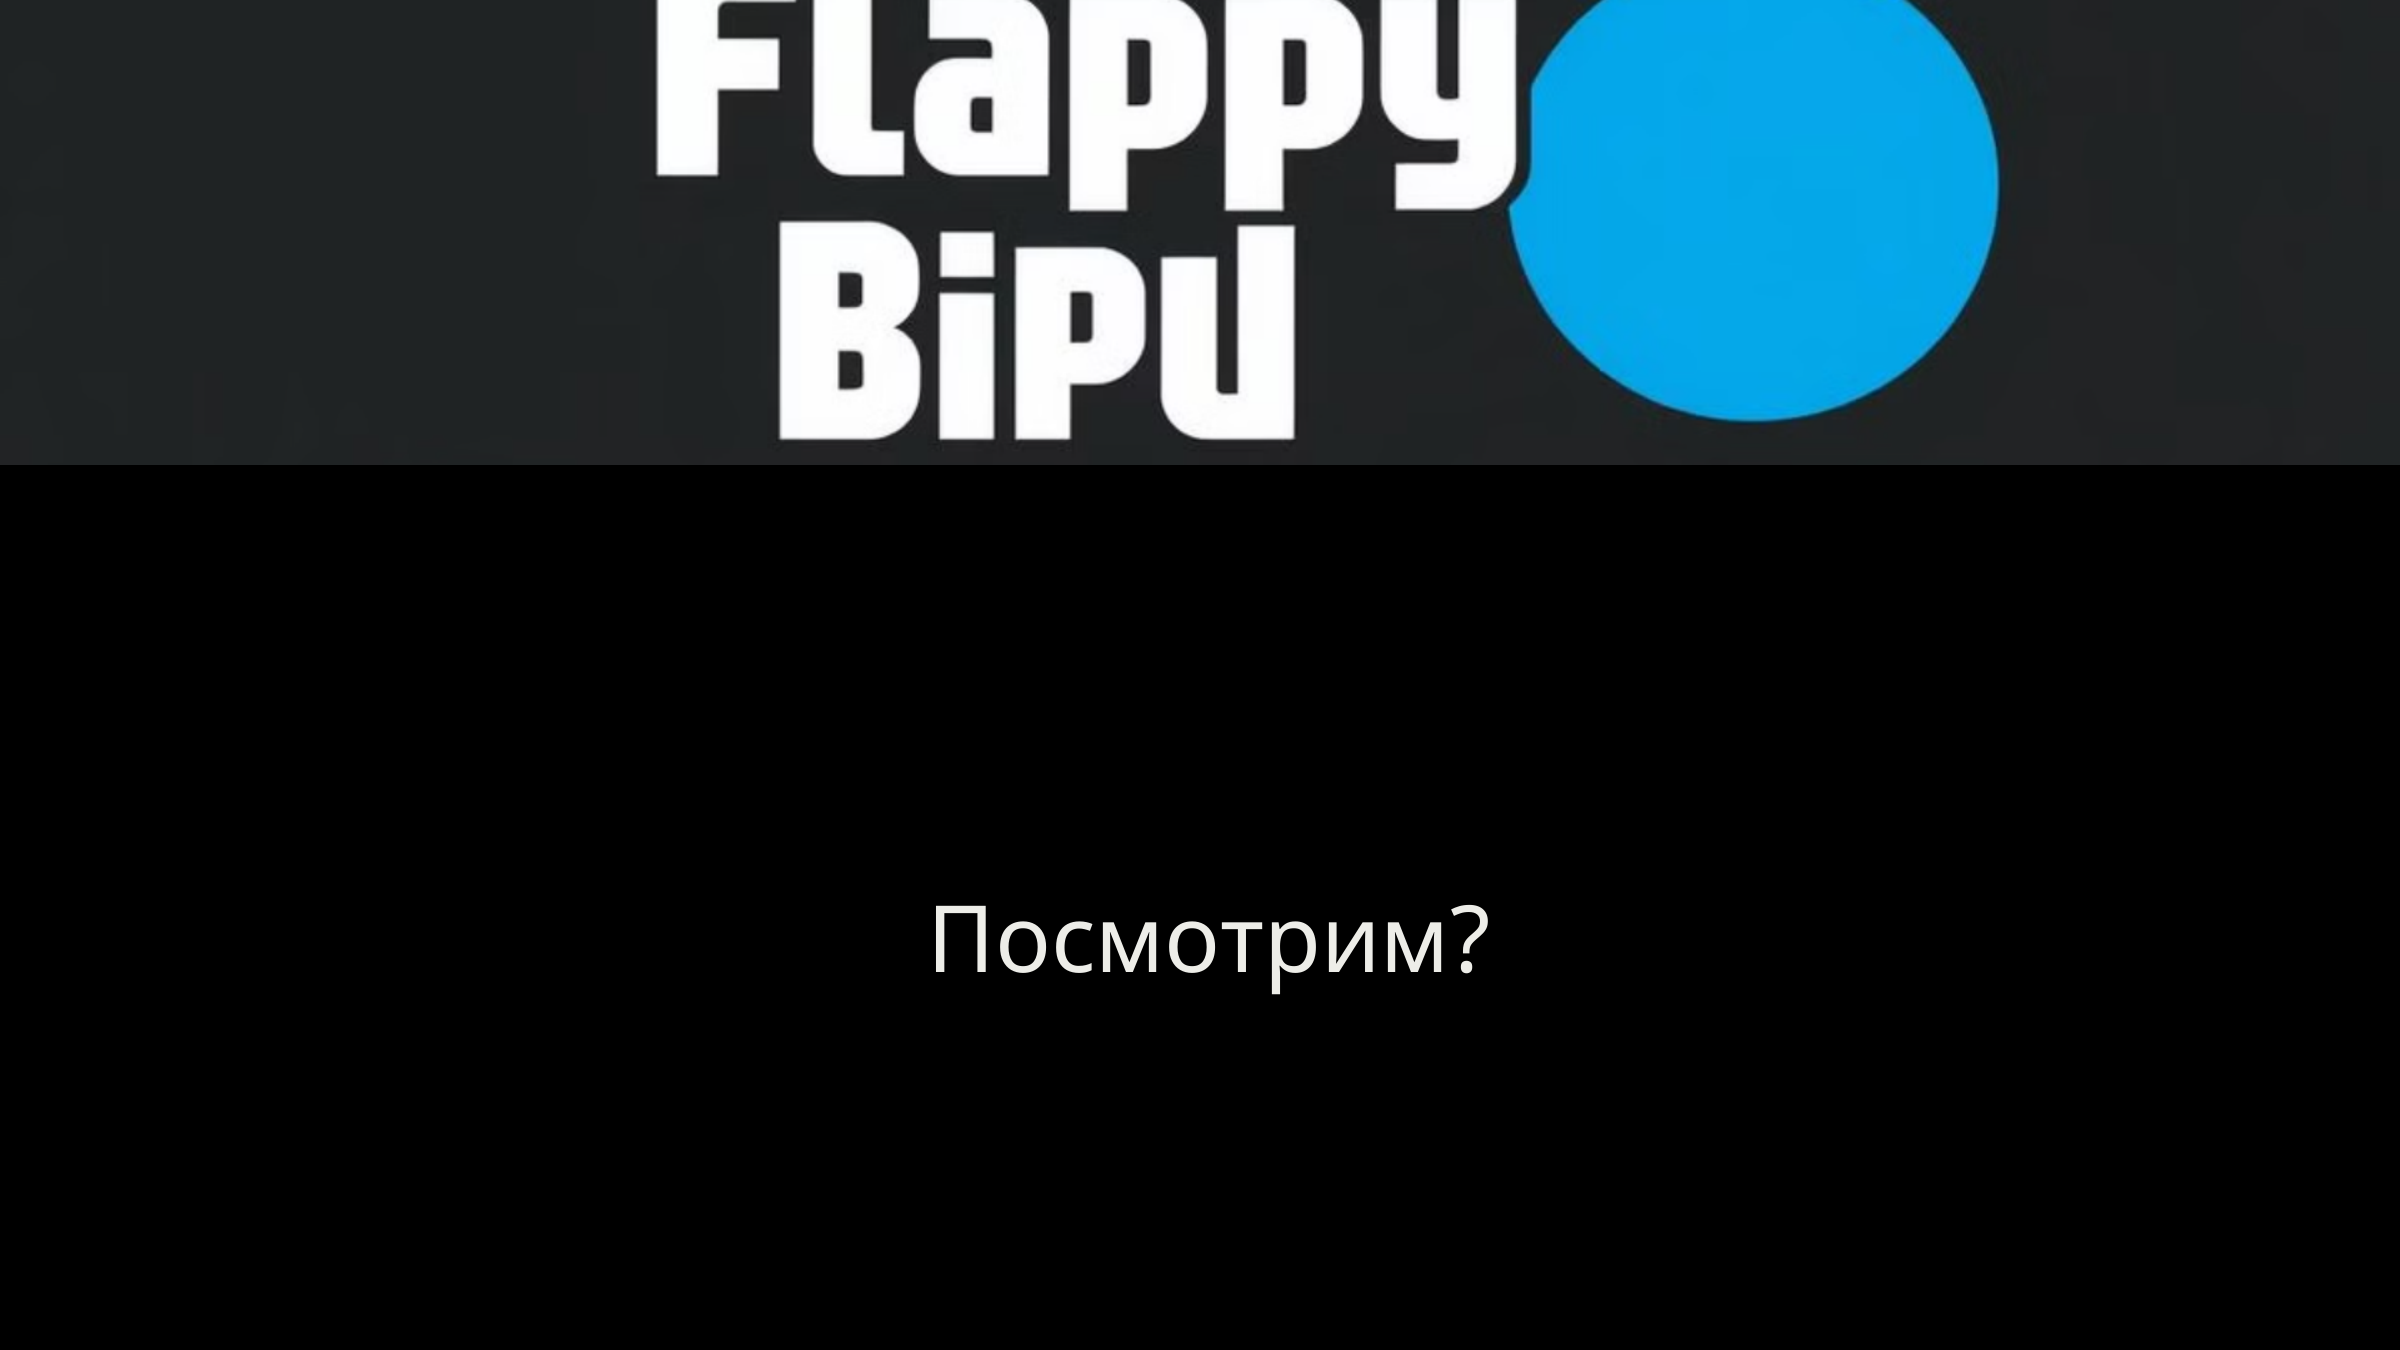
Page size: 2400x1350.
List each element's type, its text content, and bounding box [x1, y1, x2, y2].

text_box [108, 933, 2249, 1053]
text_box Посмотрим? [927, 875, 1473, 933]
picture [0, 0, 2400, 466]
picture [1570, 339, 1577, 346]
